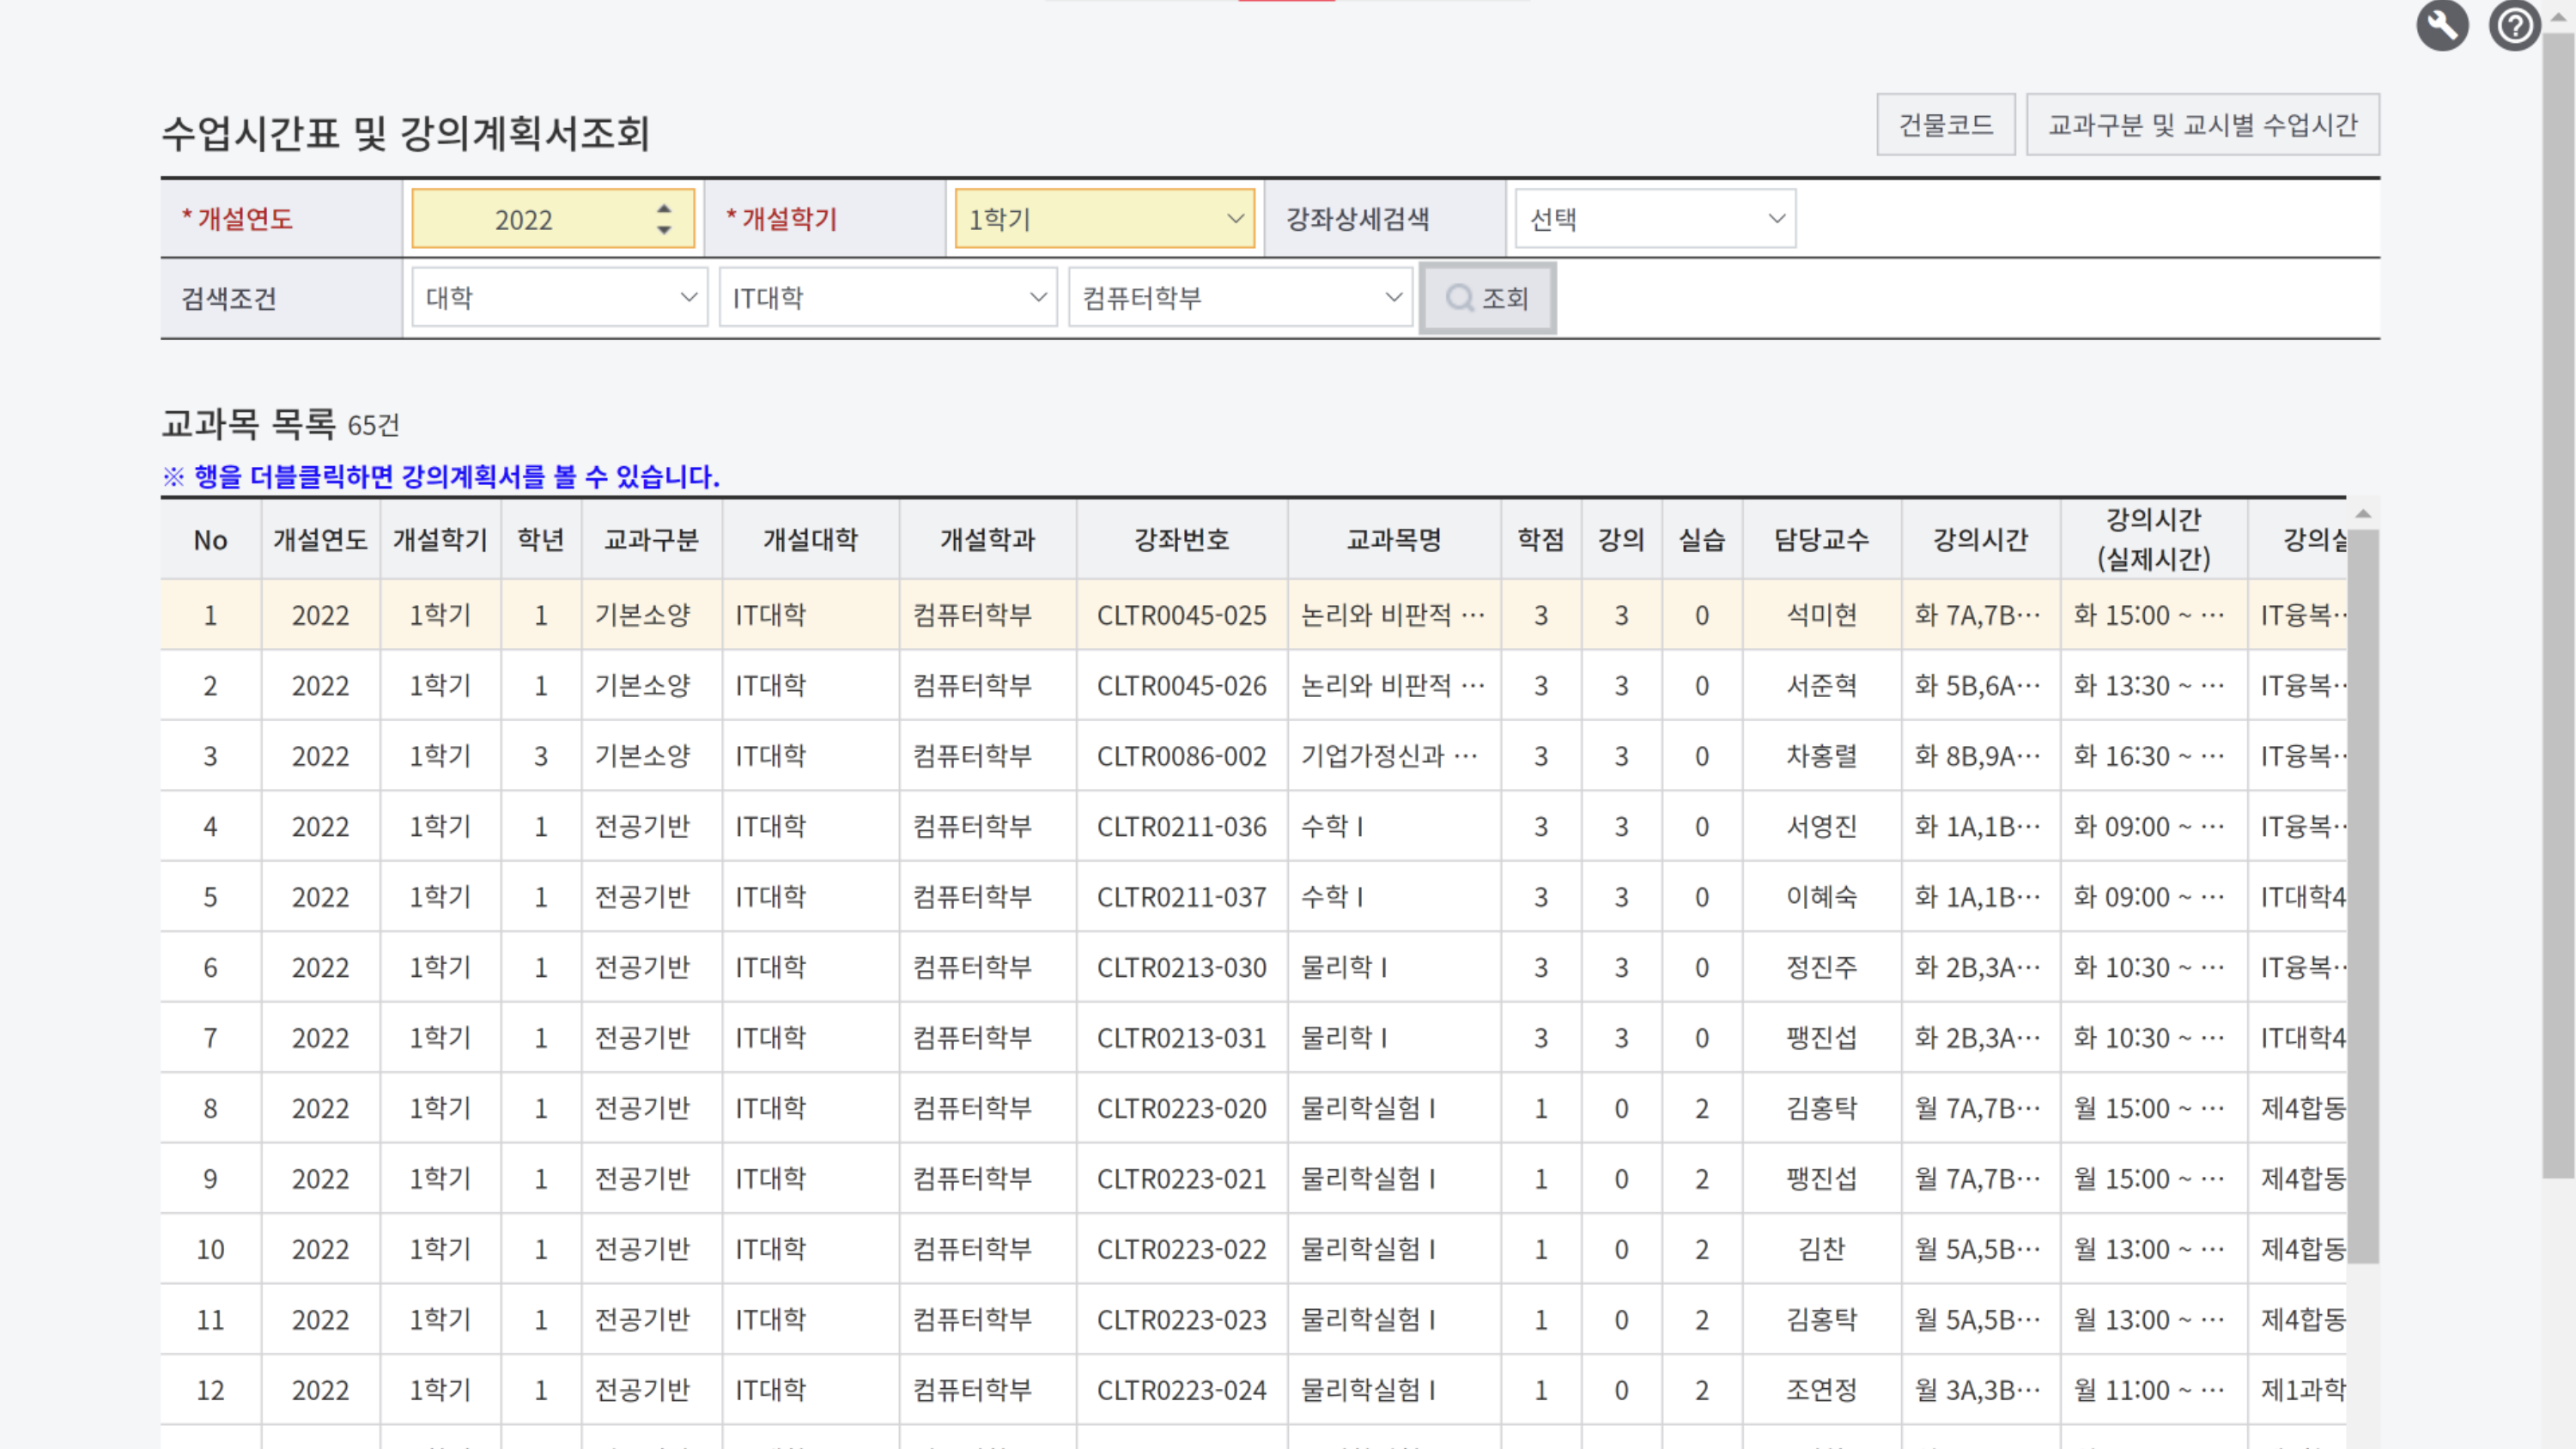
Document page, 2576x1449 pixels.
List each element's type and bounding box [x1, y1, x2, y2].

text_box [0, 0, 2576, 1449]
